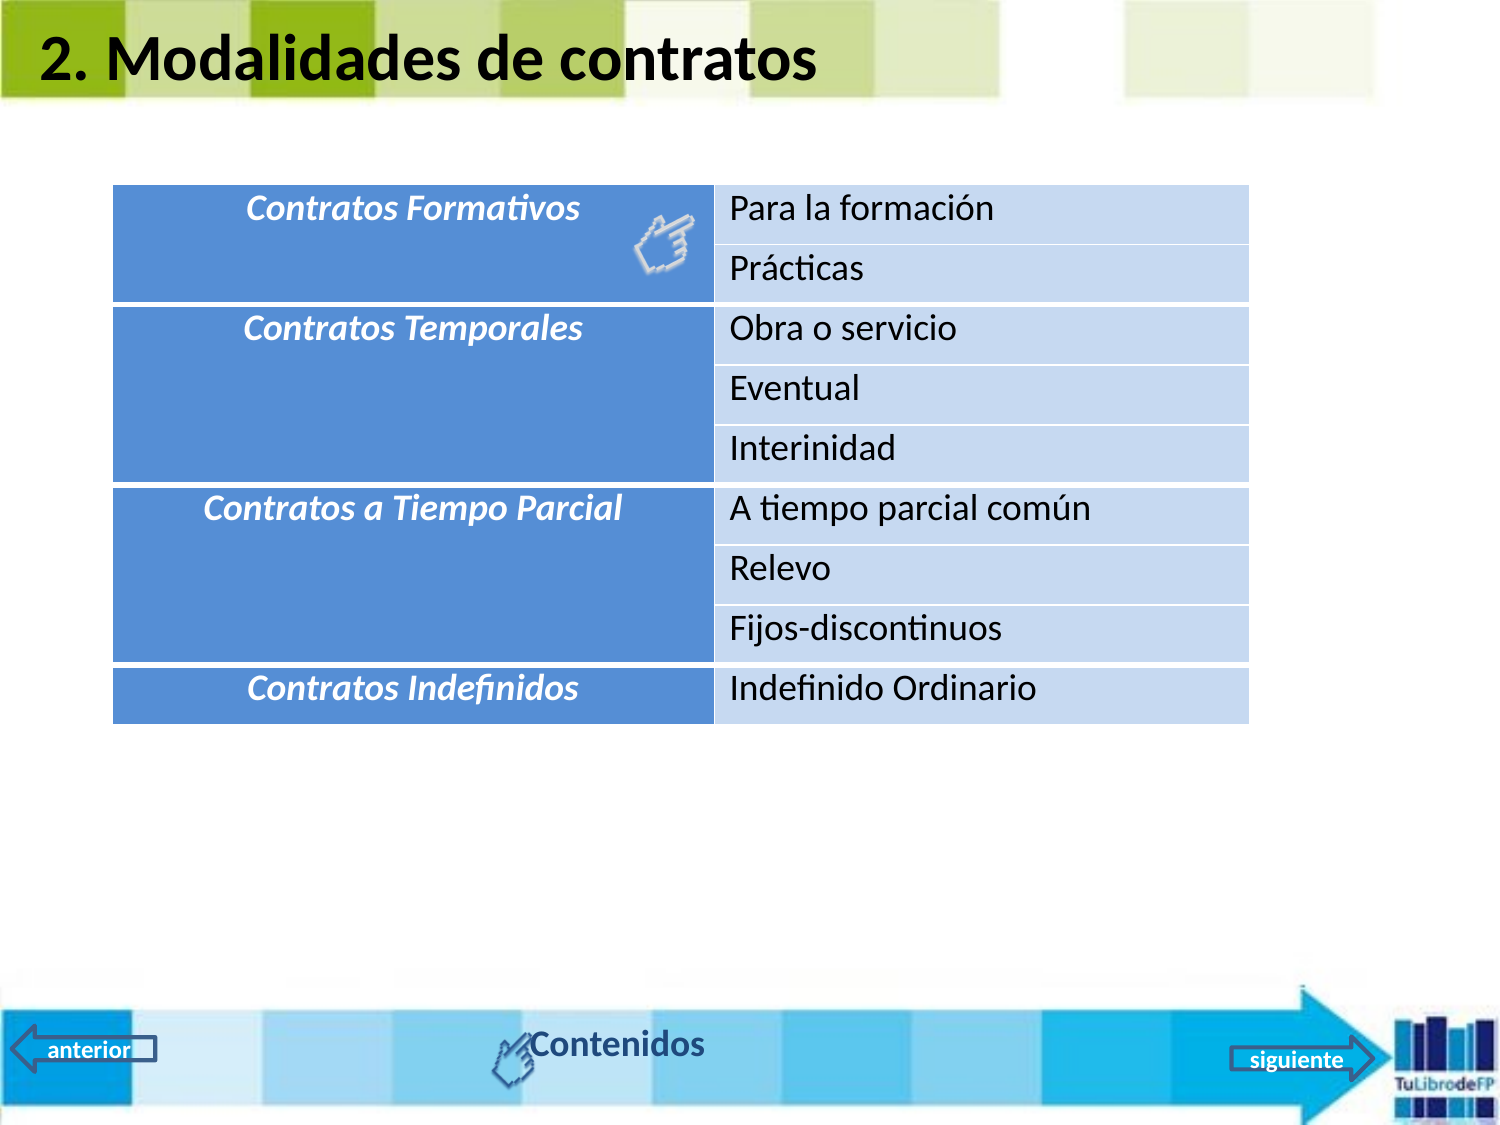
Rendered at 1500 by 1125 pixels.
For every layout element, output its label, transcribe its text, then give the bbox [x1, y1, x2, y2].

table_cell Indefinido Ordinario [715, 668, 1249, 724]
table_cell Prácticas [715, 245, 1249, 302]
text_box anterior [9, 1023, 158, 1074]
table_cell Fijos-discontinuos [715, 606, 1249, 662]
table_cell Contratos a Tiempo Parcial [113, 488, 714, 662]
text_box siguiente [1229, 1034, 1376, 1083]
table_header Para la formación [715, 185, 1249, 244]
table_cell Relevo [715, 546, 1249, 604]
table_cell Obra o servicio [715, 307, 1249, 364]
table_cell Eventual [715, 366, 1249, 424]
table_cell Contratos Temporales [113, 307, 714, 482]
text_box Contenidos [515, 1011, 732, 1072]
picture [0, 0, 1500, 1125]
table_cell Contratos Indefinidos [113, 668, 714, 724]
table_cell Interinidad [715, 426, 1249, 482]
text_box 2. Modalidades de contratos [24, 6, 1375, 102]
table_cell A tiempo parcial común [715, 488, 1249, 544]
table_header Contratos Formativos [113, 185, 714, 302]
